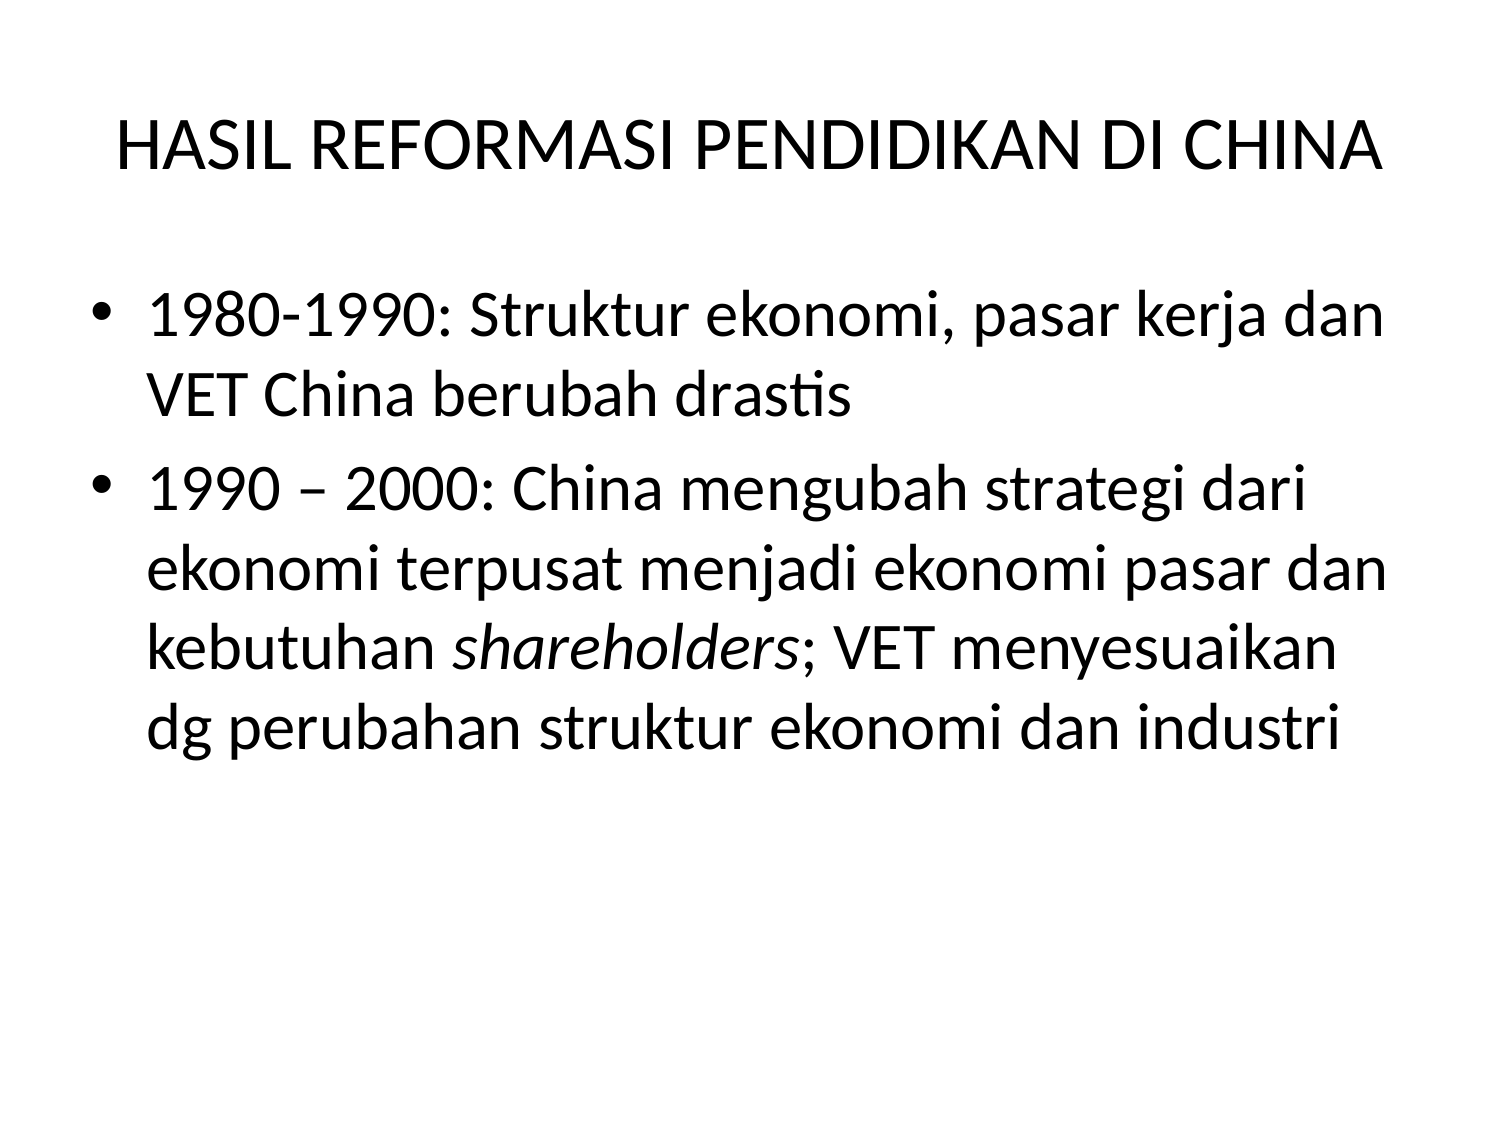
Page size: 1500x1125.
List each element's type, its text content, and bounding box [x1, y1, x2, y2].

list 1980-1990: Struktur ekonomi, pasar kerja dan VET China berubah drastis 1990 – 2000: China mengubah strategi dari ekonomi terpusat menjadi ekonomi pasar dan kebutuhan shareholders; VET menyesuaikan dg perubahan struktur ekonomi dan industri [75, 262, 1425, 1005]
title HASIL REFORMASI PENDIDIKAN DI CHINA [75, 45, 1425, 233]
